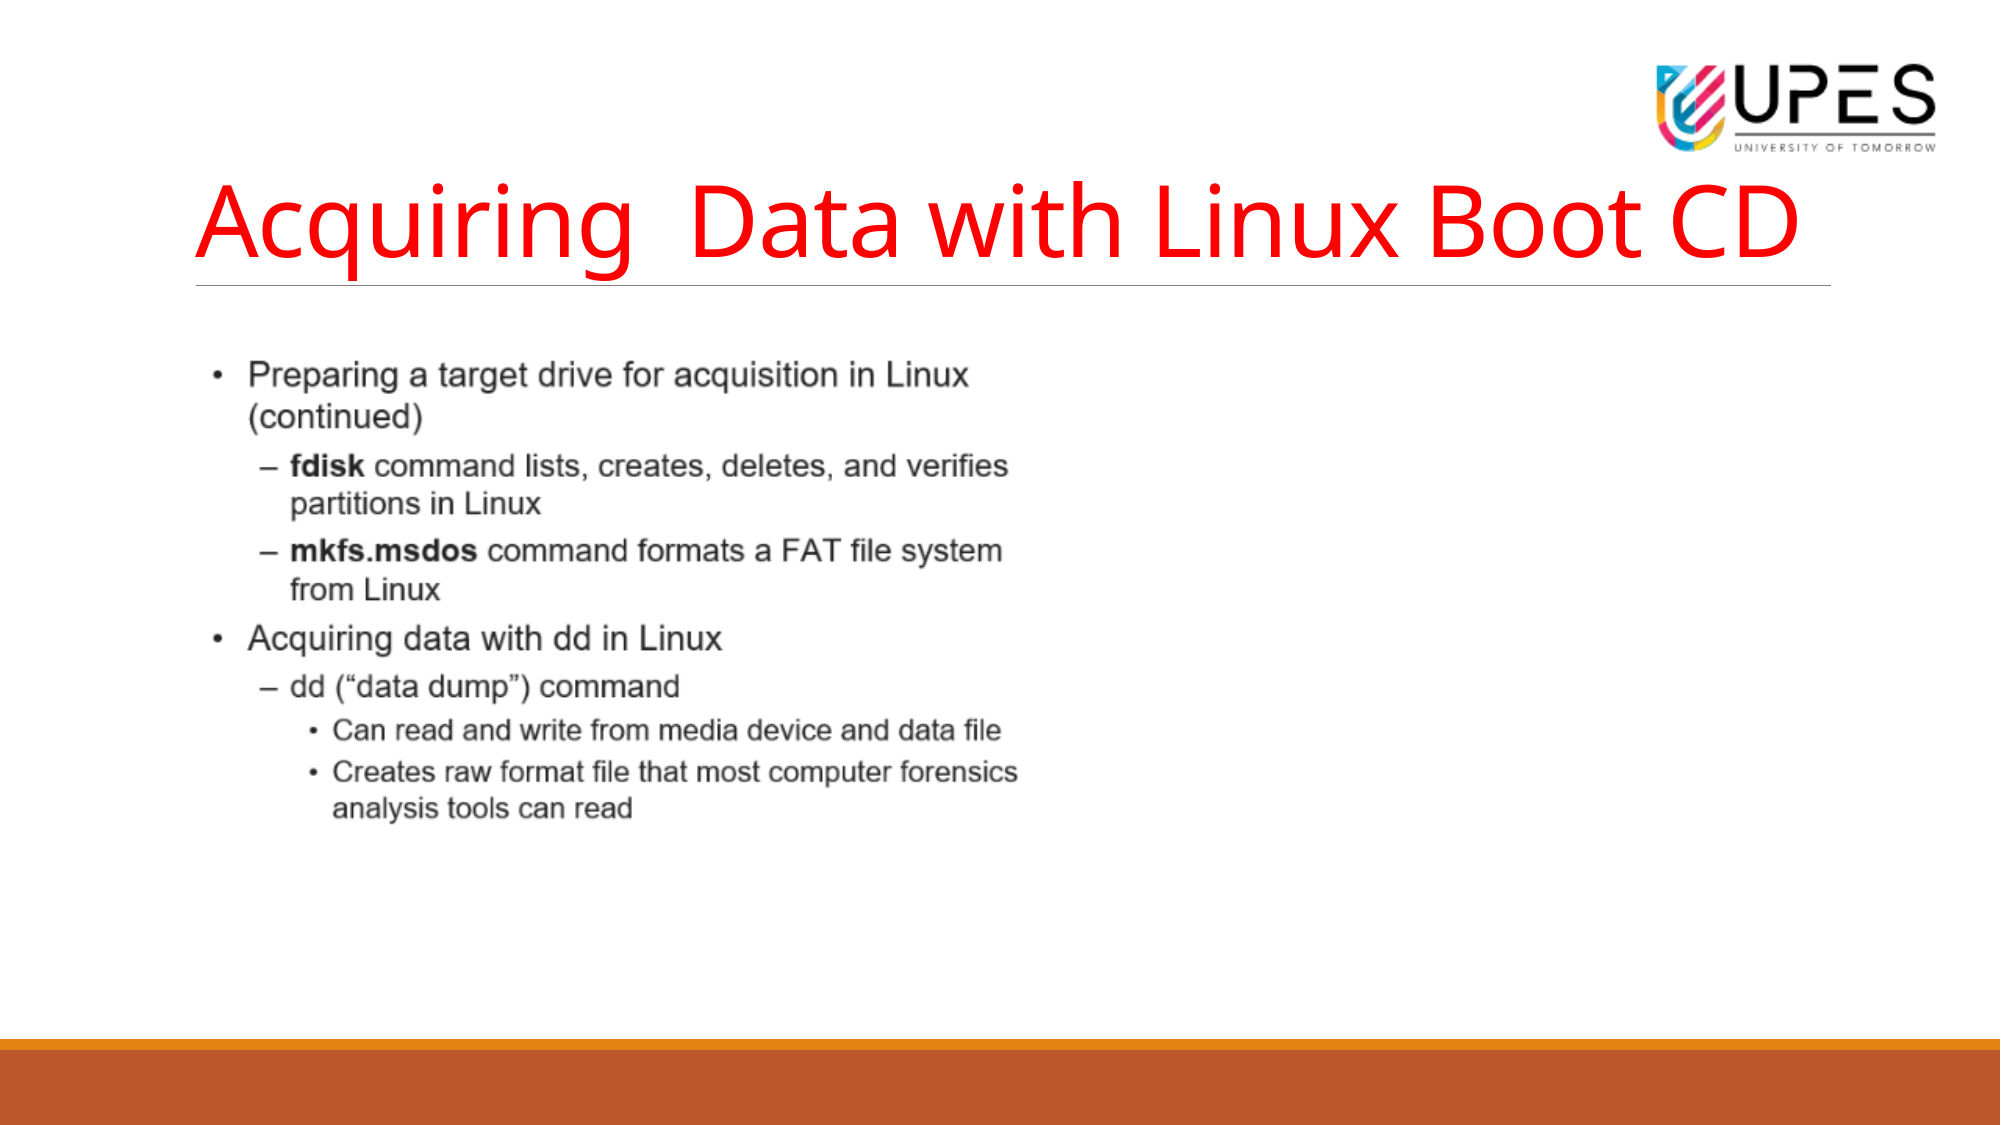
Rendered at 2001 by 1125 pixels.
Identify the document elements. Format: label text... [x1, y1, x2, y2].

picture [1628, 46, 1963, 167]
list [179, 347, 1054, 841]
title Acquiring Data with Linux Boot CD [180, 47, 1830, 285]
